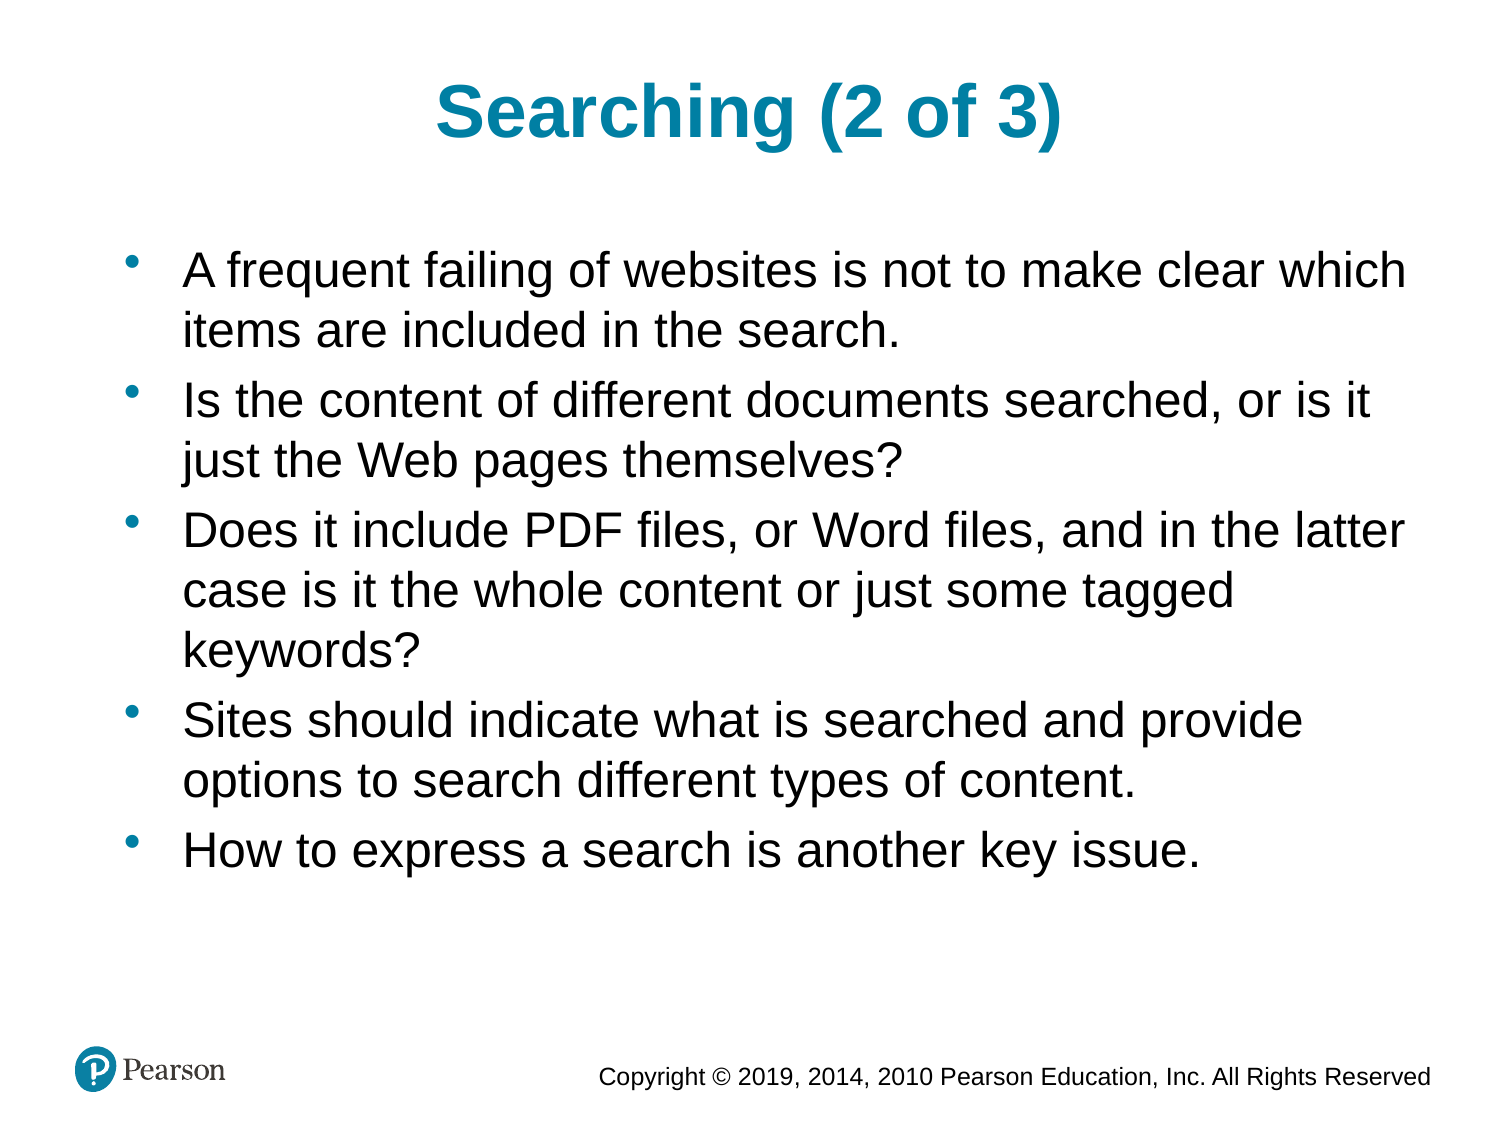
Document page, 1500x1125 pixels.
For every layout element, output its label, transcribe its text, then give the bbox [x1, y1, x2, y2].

list A frequent failing of websites is not to make clear which items are included in the search. Is the content of different documents searched, or is it just the Web pages themselves? Does it include PDF files, or Word files, and in the latter case is it the whole content or just some tagged keywords? Sites should indicate what is searched and provide options to search different types of content. How to express a search is another key issue. [108, 230, 1436, 1030]
title Searching (2 of 3) [103, 60, 1397, 156]
